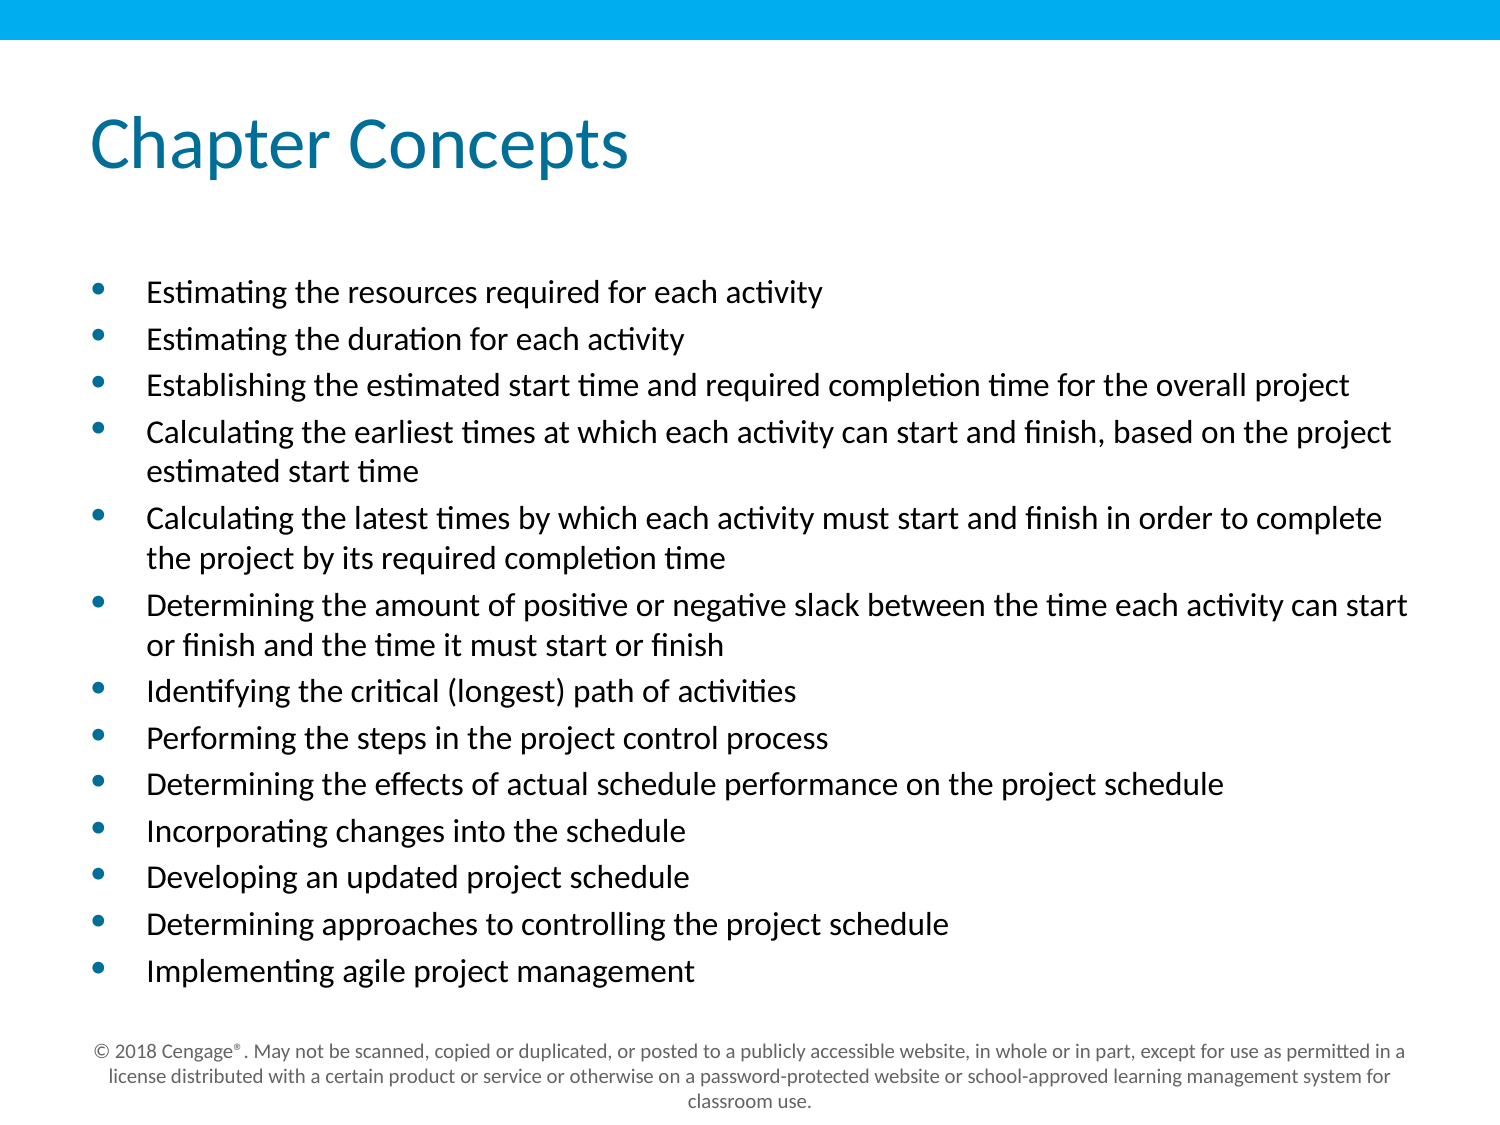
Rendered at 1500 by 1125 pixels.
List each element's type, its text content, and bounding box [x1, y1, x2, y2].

title Chapter Concepts [75, 45, 1425, 233]
list Estimating the resources required for each activity Estimating the duration for each activity Establishing the estimated start time and required completion time for the overall project Calculating the earliest times at which each activity can start and finish, based on the project estimated start time Calculating the latest times by which each activity must start and finish in order to complete the project by its required completion time Determining the amount of positive or negative slack between the time each activity can start or finish and the time it must start or finish Identifying the critical (longest) path of activities Performing the steps in the project control process Determining the effects of actual schedule performance on the project schedule Incorporating changes into the schedule Developing an updated project schedule Determining approaches to controlling the project schedule Implementing agile project management [75, 262, 1425, 1005]
